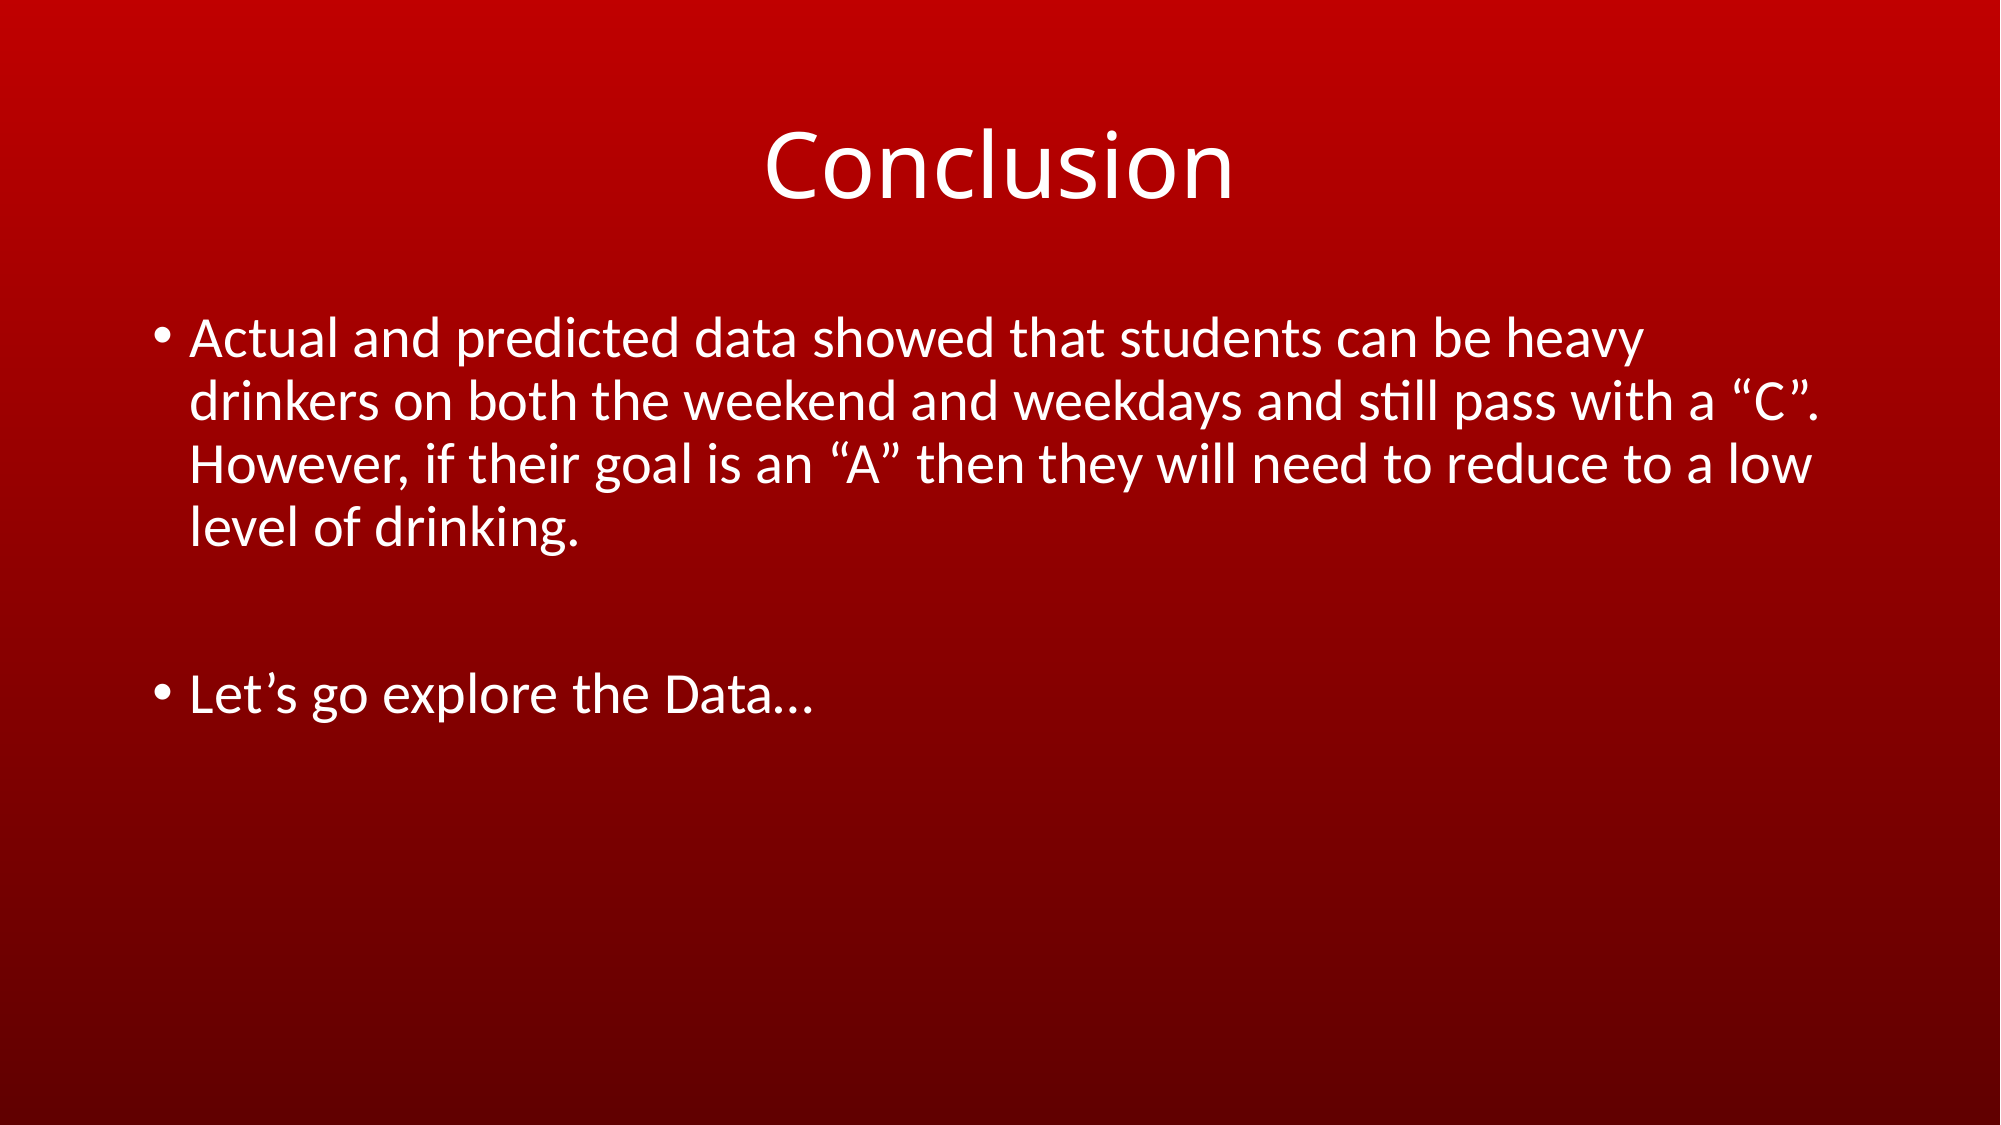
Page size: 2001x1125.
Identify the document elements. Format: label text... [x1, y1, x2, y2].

title Conclusion [137, 59, 1863, 278]
list Actual and predicted data showed that students can be heavy drinkers on both the weekend and weekdays and still pass with a “C”. However, if their goal is an “A” then they will need to reduce to a low level of drinking. Let’s go explore the Data… [137, 299, 1863, 1014]
